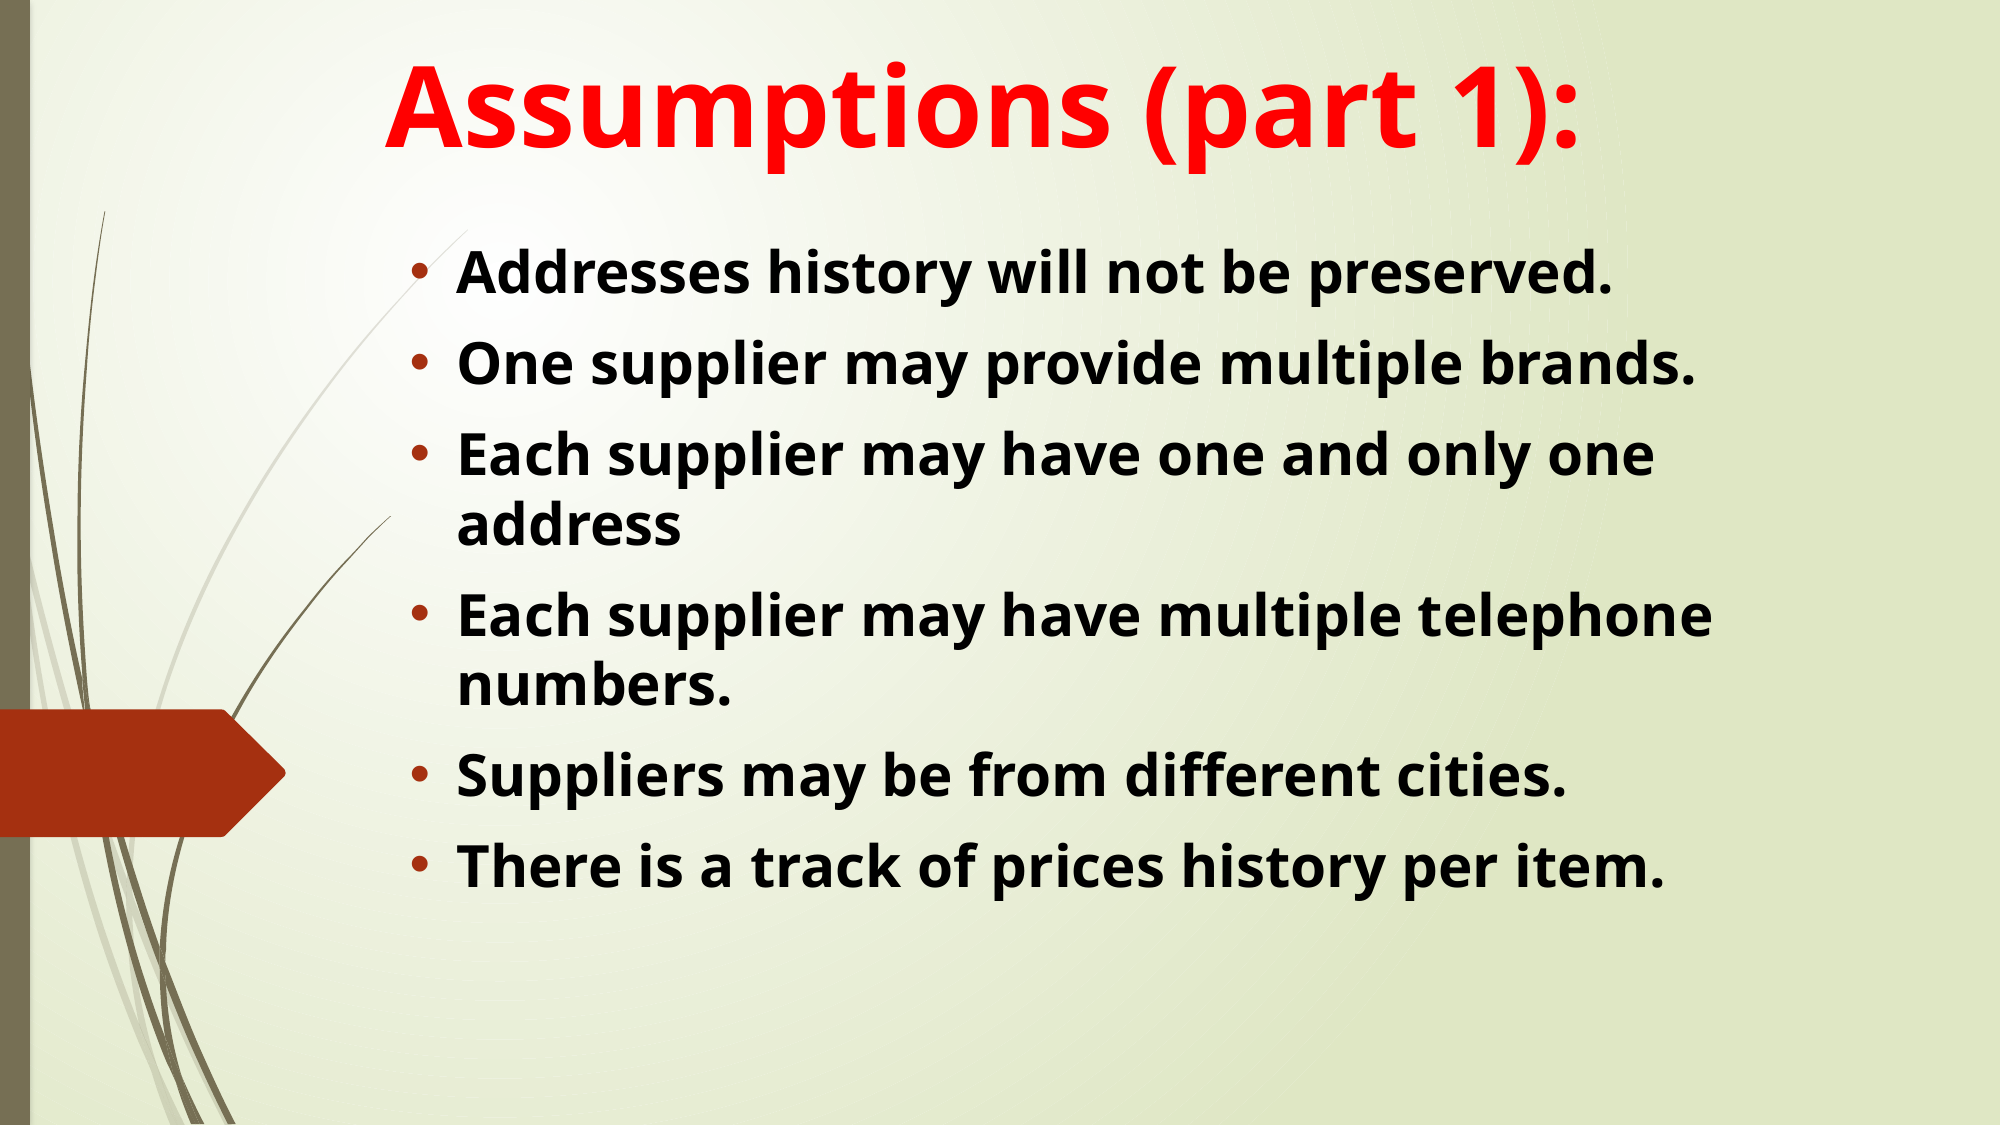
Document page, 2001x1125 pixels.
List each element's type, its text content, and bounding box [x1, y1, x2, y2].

subtitle Addresses history will not be preserved. One supplier may provide multiple brands. Each supplier may have one and only one address Each supplier may have multiple telephone numbers. Suppliers may be from different cities. There is a track of prices history per item. [394, 228, 1847, 1093]
title Assumptions (part 1): [370, 0, 1834, 178]
